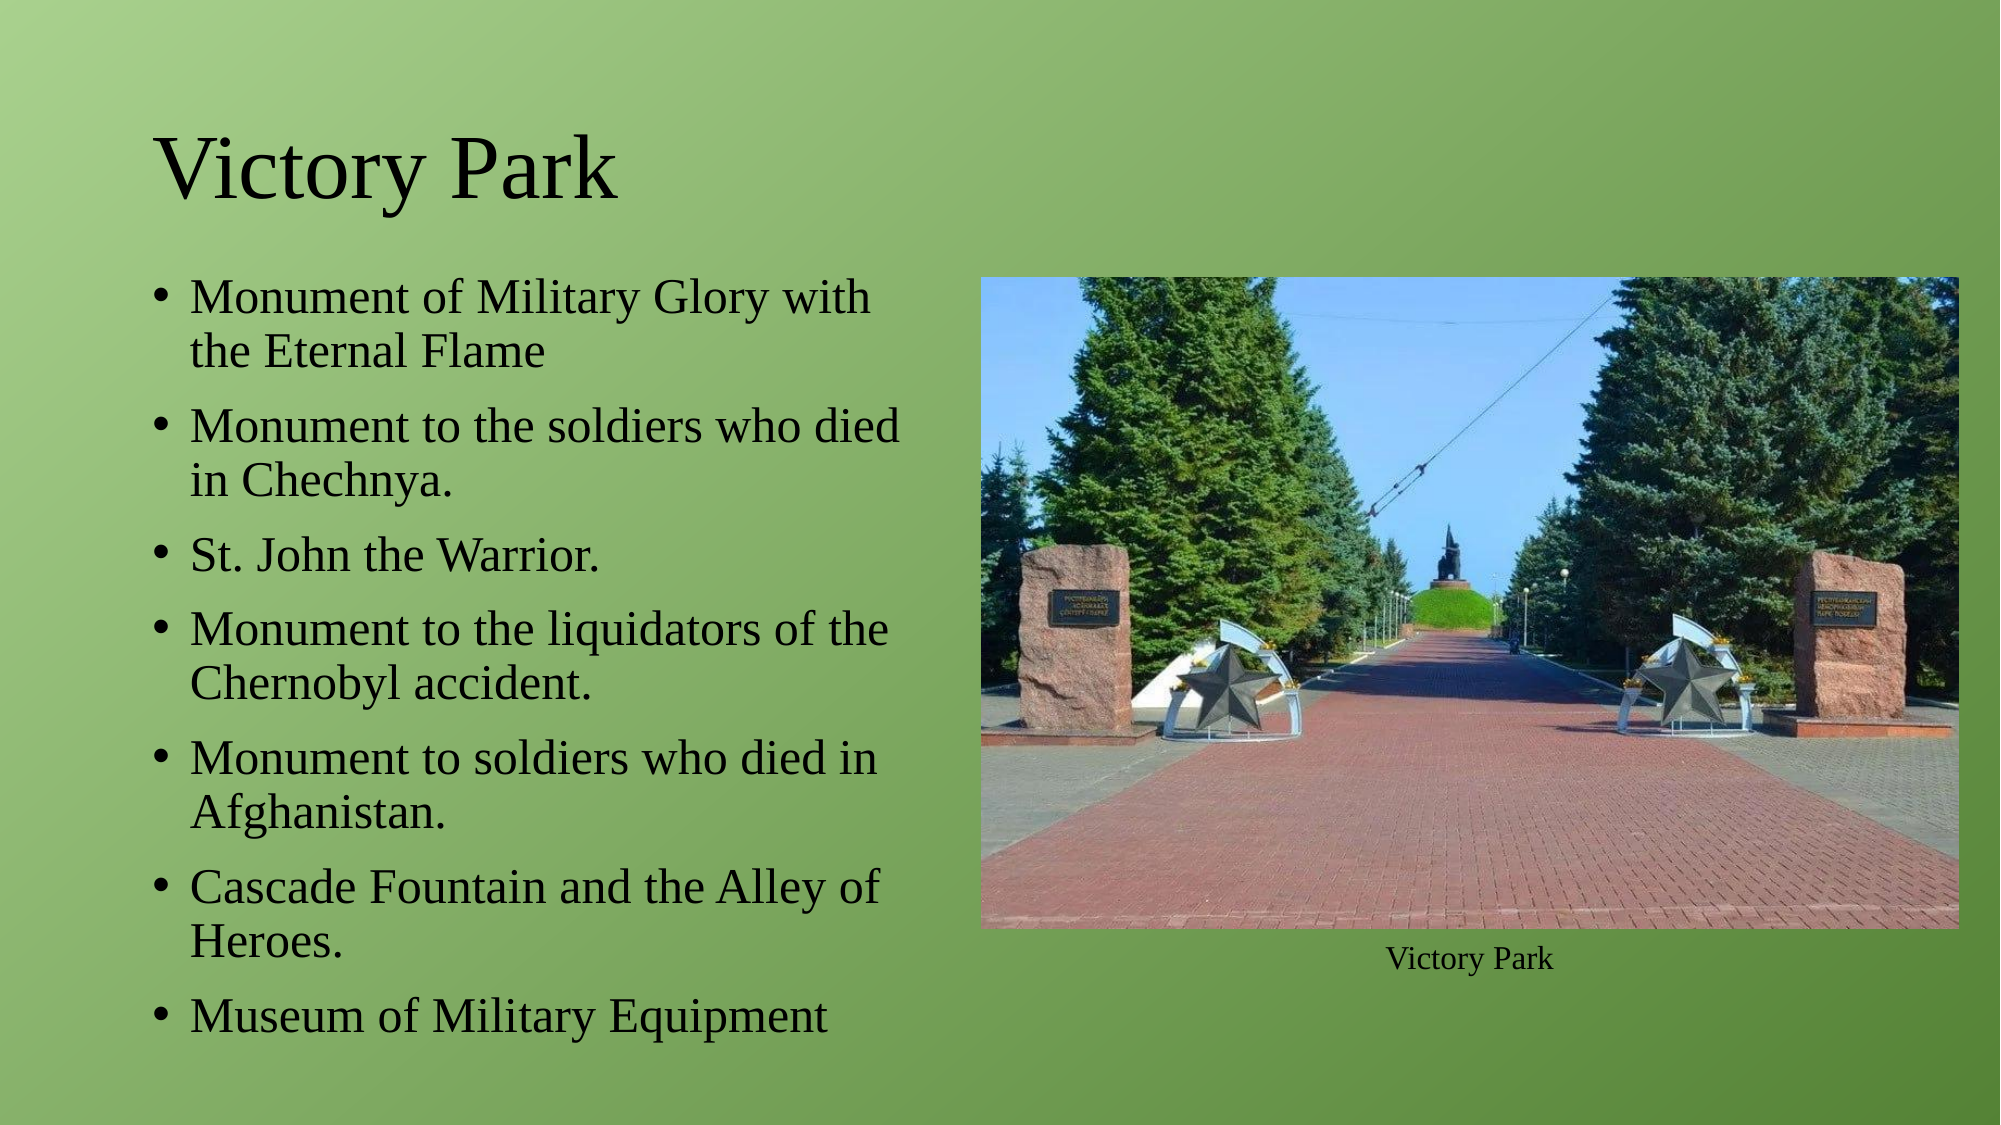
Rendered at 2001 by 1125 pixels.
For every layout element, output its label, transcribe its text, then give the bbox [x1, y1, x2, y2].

title Victory Park [137, 59, 1863, 278]
list Monument of Military Glory with the Eternal Flame Monument to the soldiers who died in Chechnya. St. John the Warrior. Monument to the liquidators of the Chernobyl accident. Monument to soldiers who died in Afghanistan. Cascade Fountain and the Alley of Heroes. Museum of Military Equipment [137, 262, 957, 1025]
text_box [981, 277, 1959, 1025]
